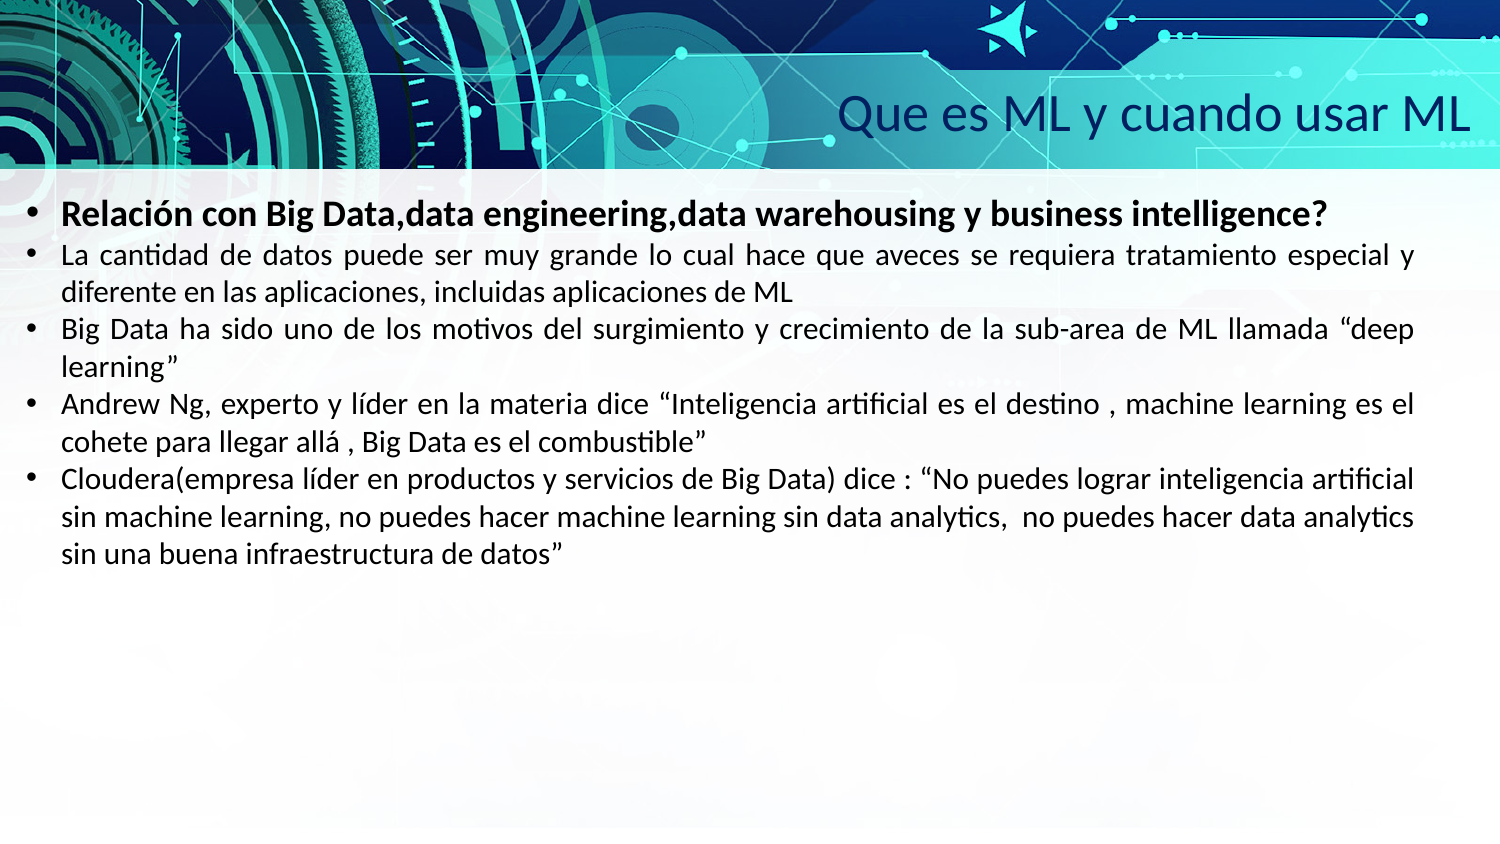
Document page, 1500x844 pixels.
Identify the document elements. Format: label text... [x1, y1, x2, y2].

picture [0, 0, 1500, 844]
text_box Que es ML y cuando usar ML [134, 60, 1487, 160]
text_box Relación con Big Data,data engineering,data warehousing y business intelligence? La cantidad de datos puede ser muy grande lo cual hace que aveces se requiera tratamiento especial y diferente en las aplicaciones, incluidas aplicaciones de ML Big Data ha sido uno de los motivos del surgimiento y crecimiento de la sub-area de ML llamada “deep learning” Andrew Ng, experto y líder en la materia dice “Inteligencia artificial es el destino , machine learning es el cohete para llegar allá , Big Data es el combustible” Cloudera(empresa líder en productos y servicios de Big Data) dice : “No puedes lograr inteligencia artificial sin machine learning, no puedes hacer machine learning sin data analytics, no puedes hacer data analytics sin una buena infraestructura de datos” [25, 188, 1418, 597]
